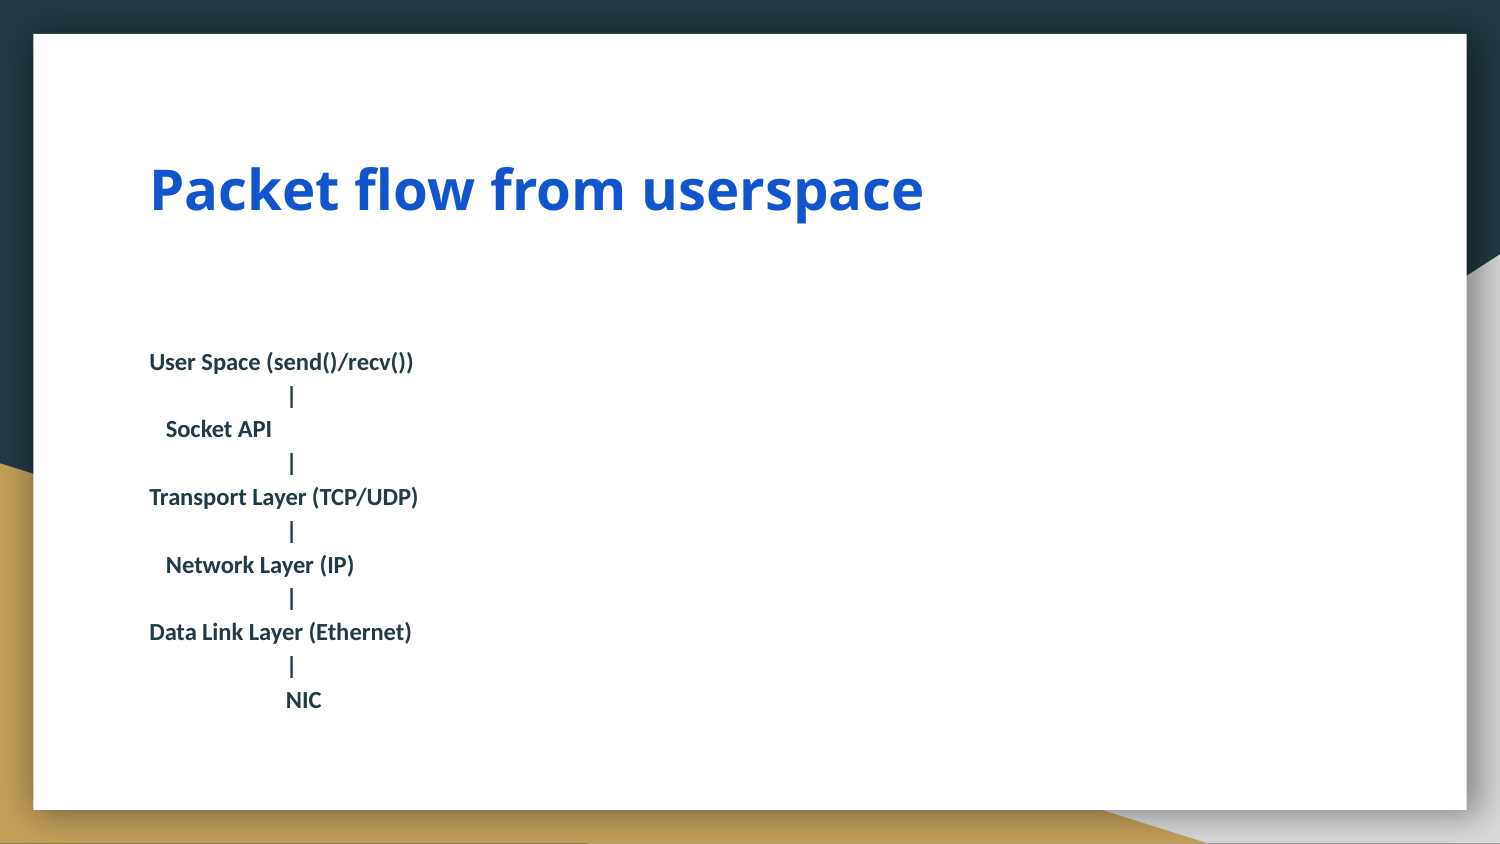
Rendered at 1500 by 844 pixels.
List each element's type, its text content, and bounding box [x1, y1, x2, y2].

list User Space (send()/recv()) | Socket API | Transport Layer (TCP/UDP) | Network Layer (IP) | Data Link Layer (Ethernet) | NIC [134, 326, 1366, 729]
title Packet flow from userspace [134, 138, 1366, 296]
